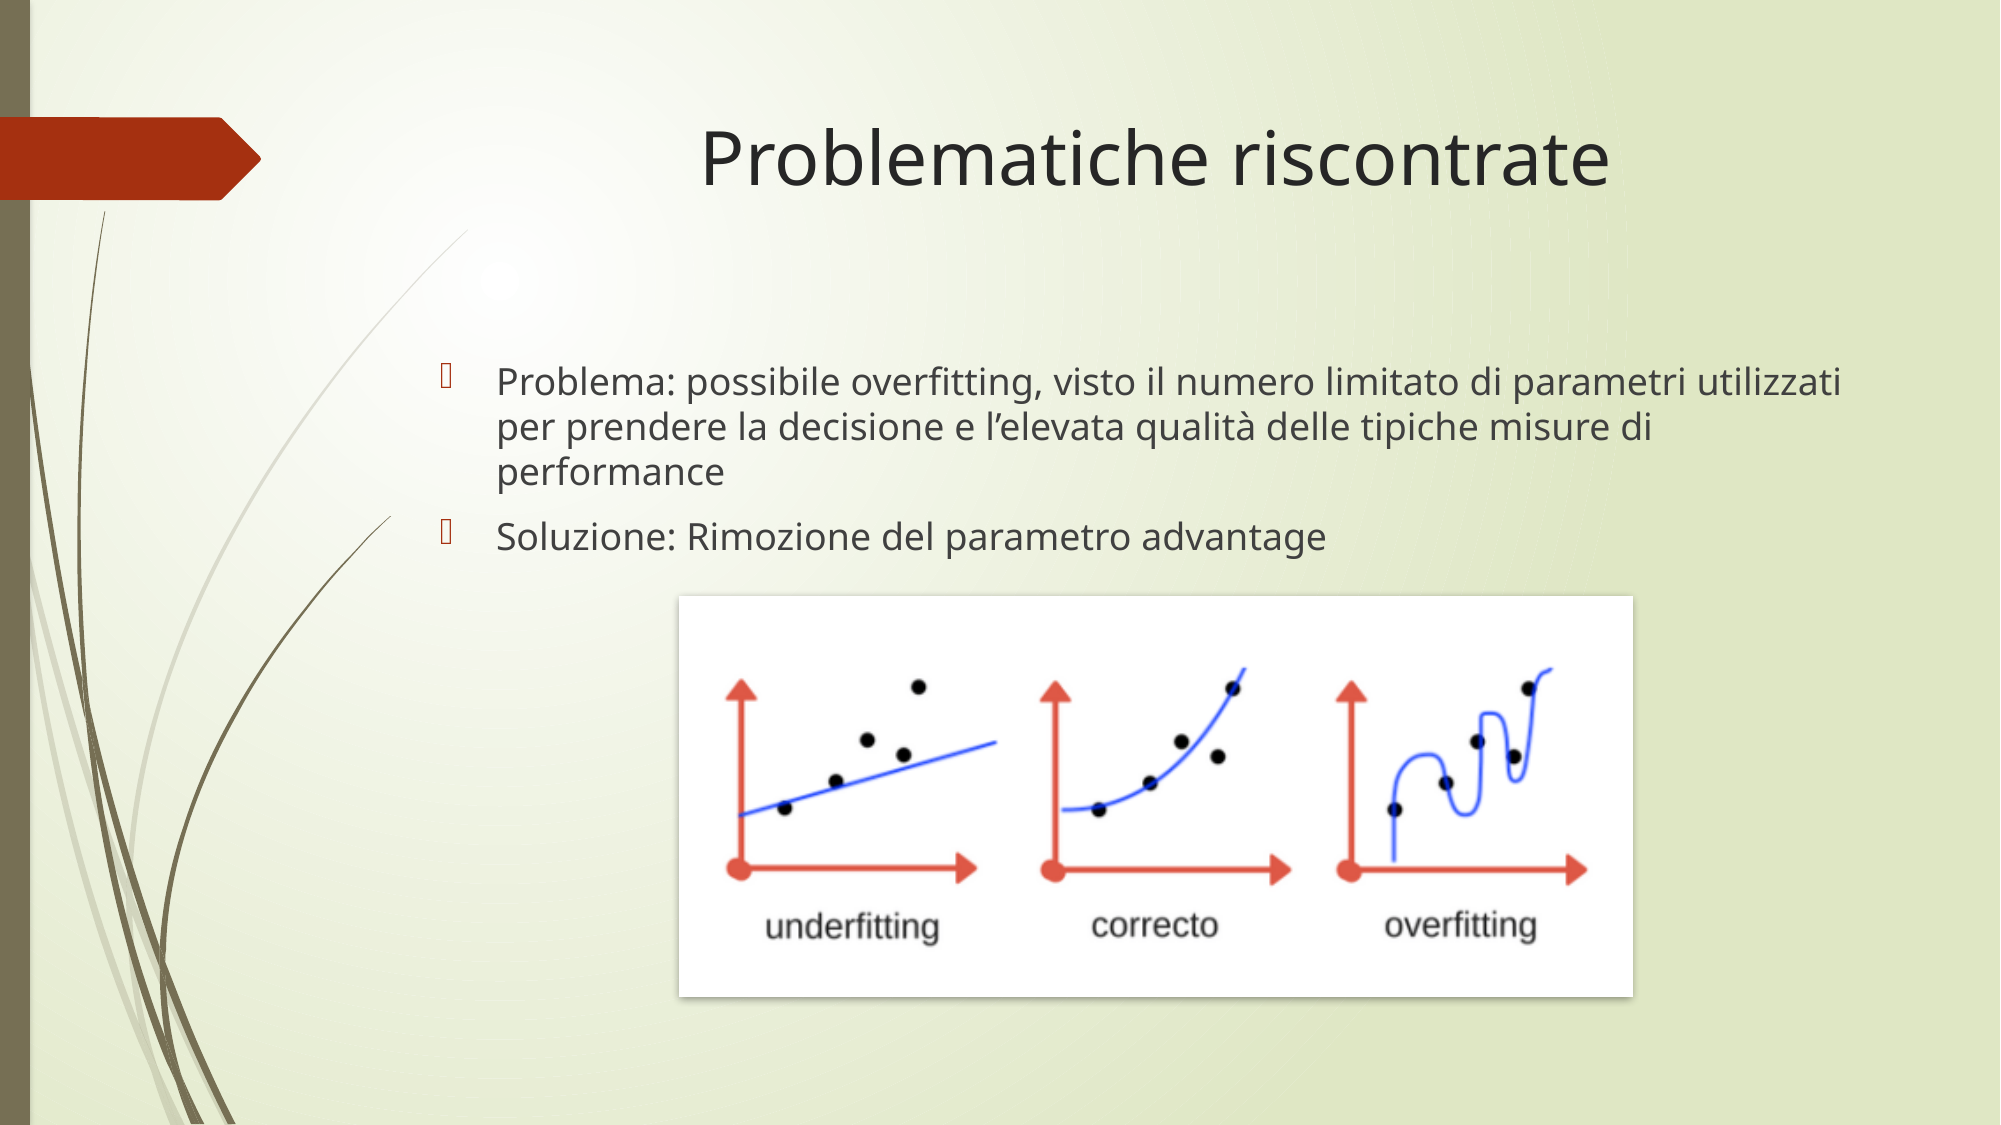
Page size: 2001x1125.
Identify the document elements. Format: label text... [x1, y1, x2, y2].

list Problema: possibile overfitting, visto il numero limitato di parametri utilizzati per prendere la decisione e l’elevata qualità delle tipiche misure di performance Soluzione: Rimozione del parametro advantage [424, 350, 1888, 970]
title Problematiche riscontrate [425, 102, 1888, 313]
picture [693, 609, 1619, 983]
